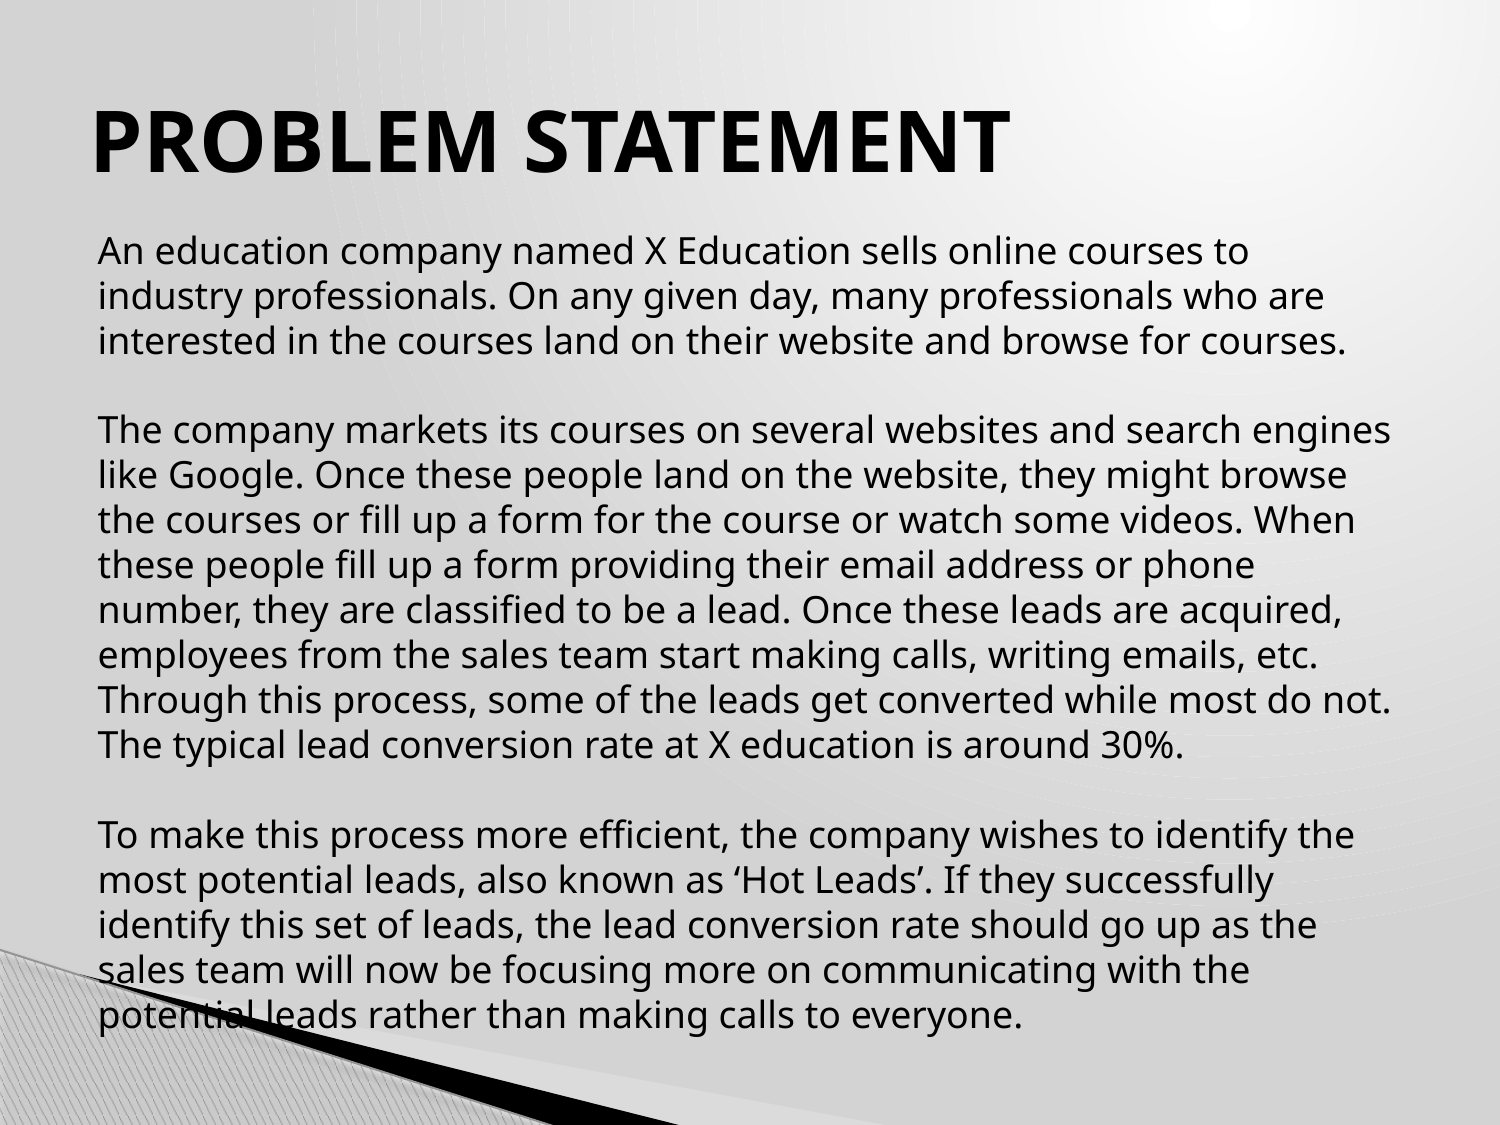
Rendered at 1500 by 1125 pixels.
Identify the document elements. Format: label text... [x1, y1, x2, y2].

title PROBLEM STATEMENT [75, 45, 1425, 233]
list An education company named X Education sells online courses to industry professionals. On any given day, many professionals who are interested in the courses land on their website and browse for courses. The company markets its courses on several websites and search engines like Google. Once these people land on the website, they might browse the courses or fill up a form for the course or watch some videos. When these people fill up a form providing their email address or phone number, they are classified to be a lead. Once these leads are acquired, employees from the sales team start making calls, writing emails, etc. Through this process, some of the leads get converted while most do not. The typical lead conversion rate at X education is around 30%. To make this process more efficient, the company wishes to identify the most potential leads, also known as ‘Hot Leads’. If they successfully identify this set of leads, the lead conversion rate should go up as the sales team will now be focusing more on communicating with the potential leads rather than making calls to everyone. [64, 219, 1415, 1036]
